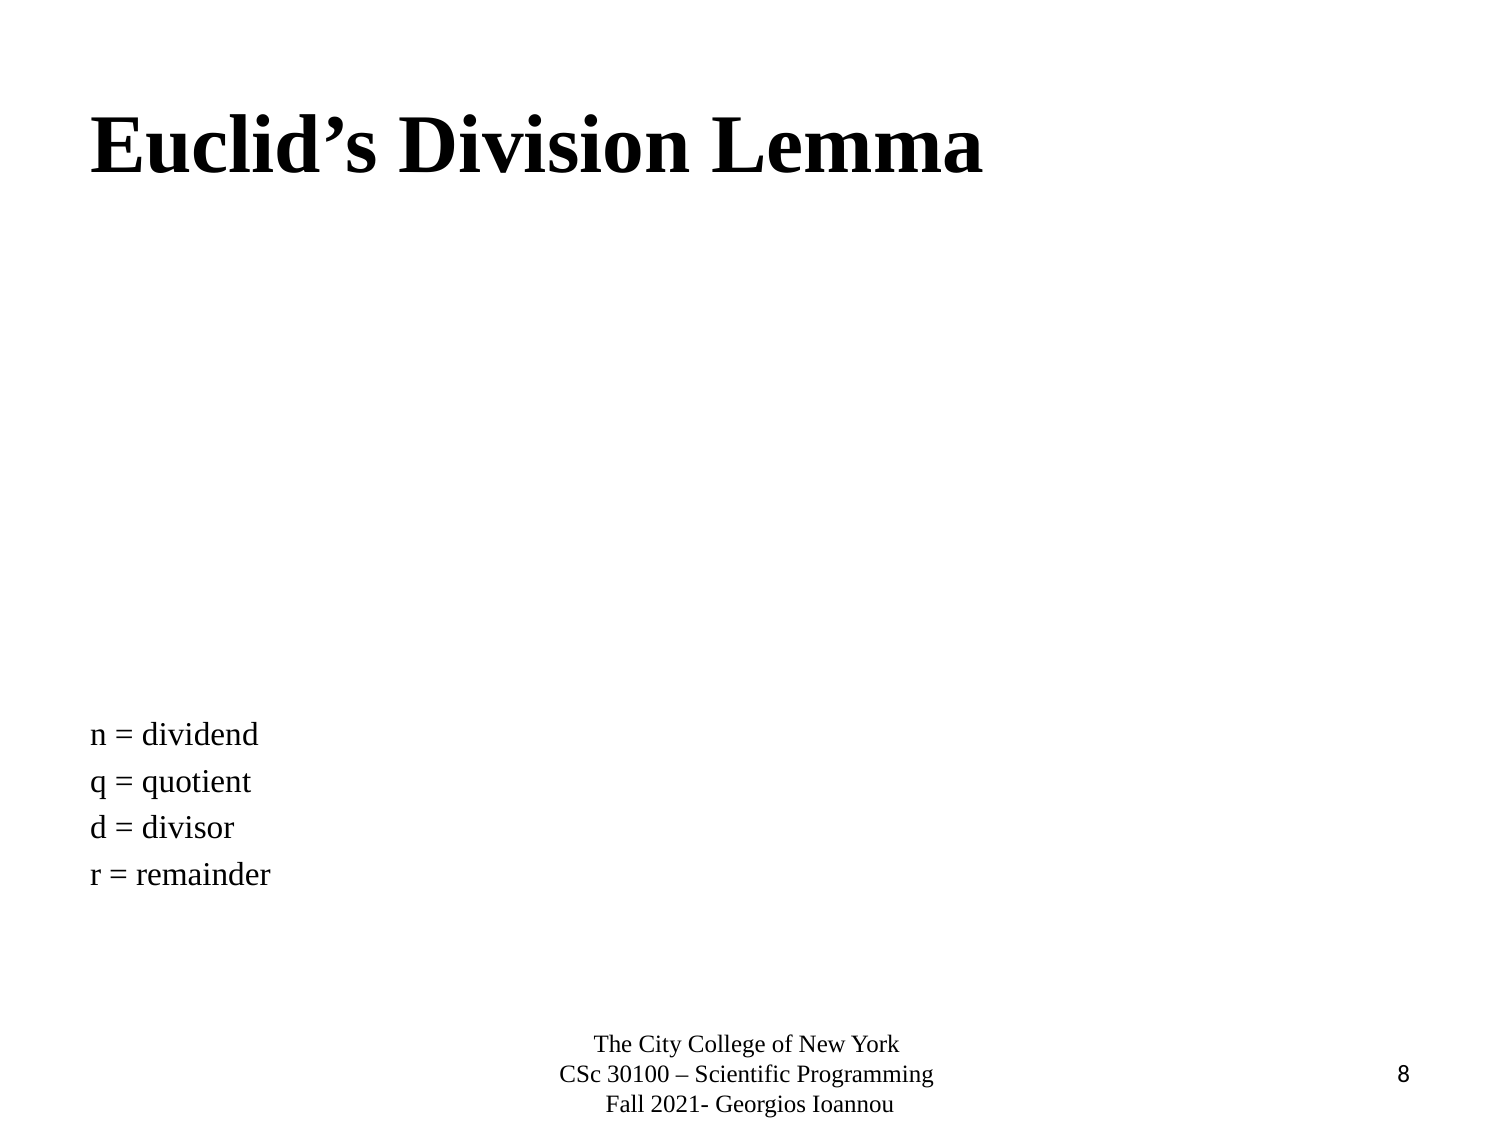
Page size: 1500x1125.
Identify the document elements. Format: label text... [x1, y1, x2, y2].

slide_number 8 [1074, 1042, 1425, 1103]
footer The City College of New York CSc 30100 – Scientific Programming Fall 2021- Georgios Ioannou [512, 1042, 988, 1103]
title Euclid’s Division Lemma [75, 45, 1425, 233]
